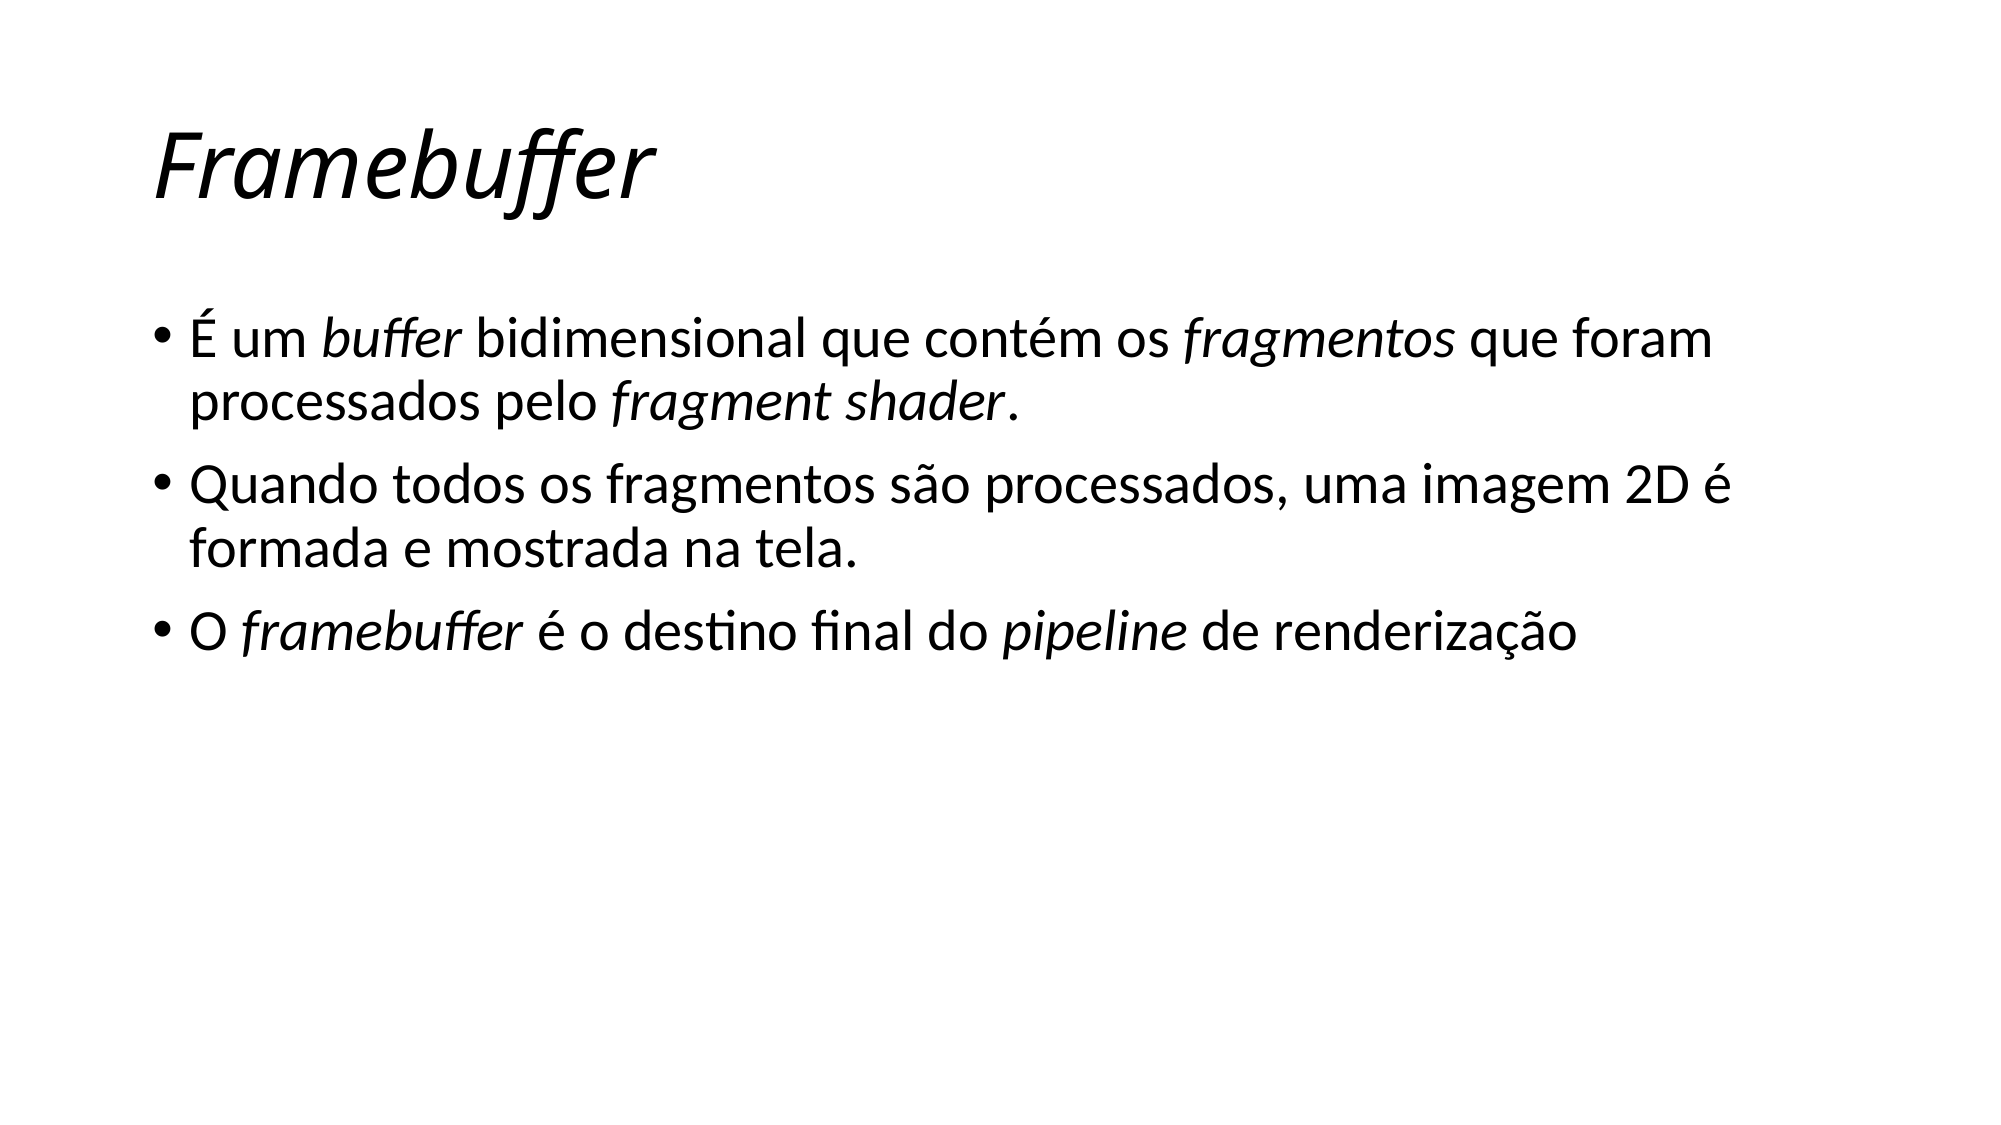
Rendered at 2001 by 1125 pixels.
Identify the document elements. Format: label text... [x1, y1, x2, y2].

list É um buffer bidimensional que contém os fragmentos que foram processados pelo fragment shader. Quando todos os fragmentos são processados, uma imagem 2D é formada e mostrada na tela. O framebuffer é o destino final do pipeline de renderização [137, 299, 1863, 1014]
title Framebuffer [137, 59, 1863, 278]
